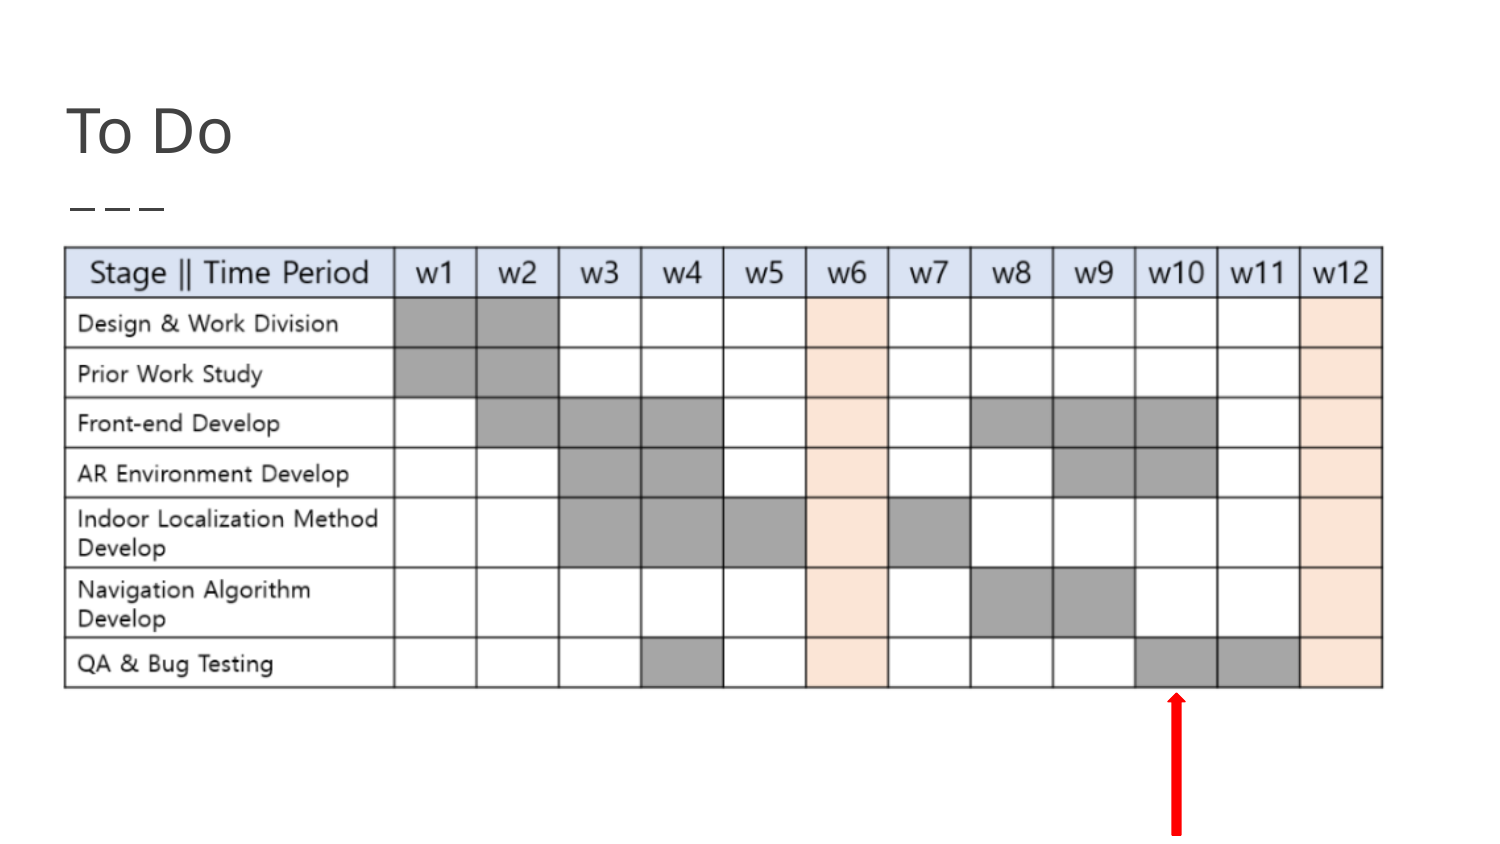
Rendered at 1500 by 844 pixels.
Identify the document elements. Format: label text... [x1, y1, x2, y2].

picture [63, 233, 1416, 718]
text_box [1172, 726, 1181, 836]
title To Do [51, 61, 1449, 182]
